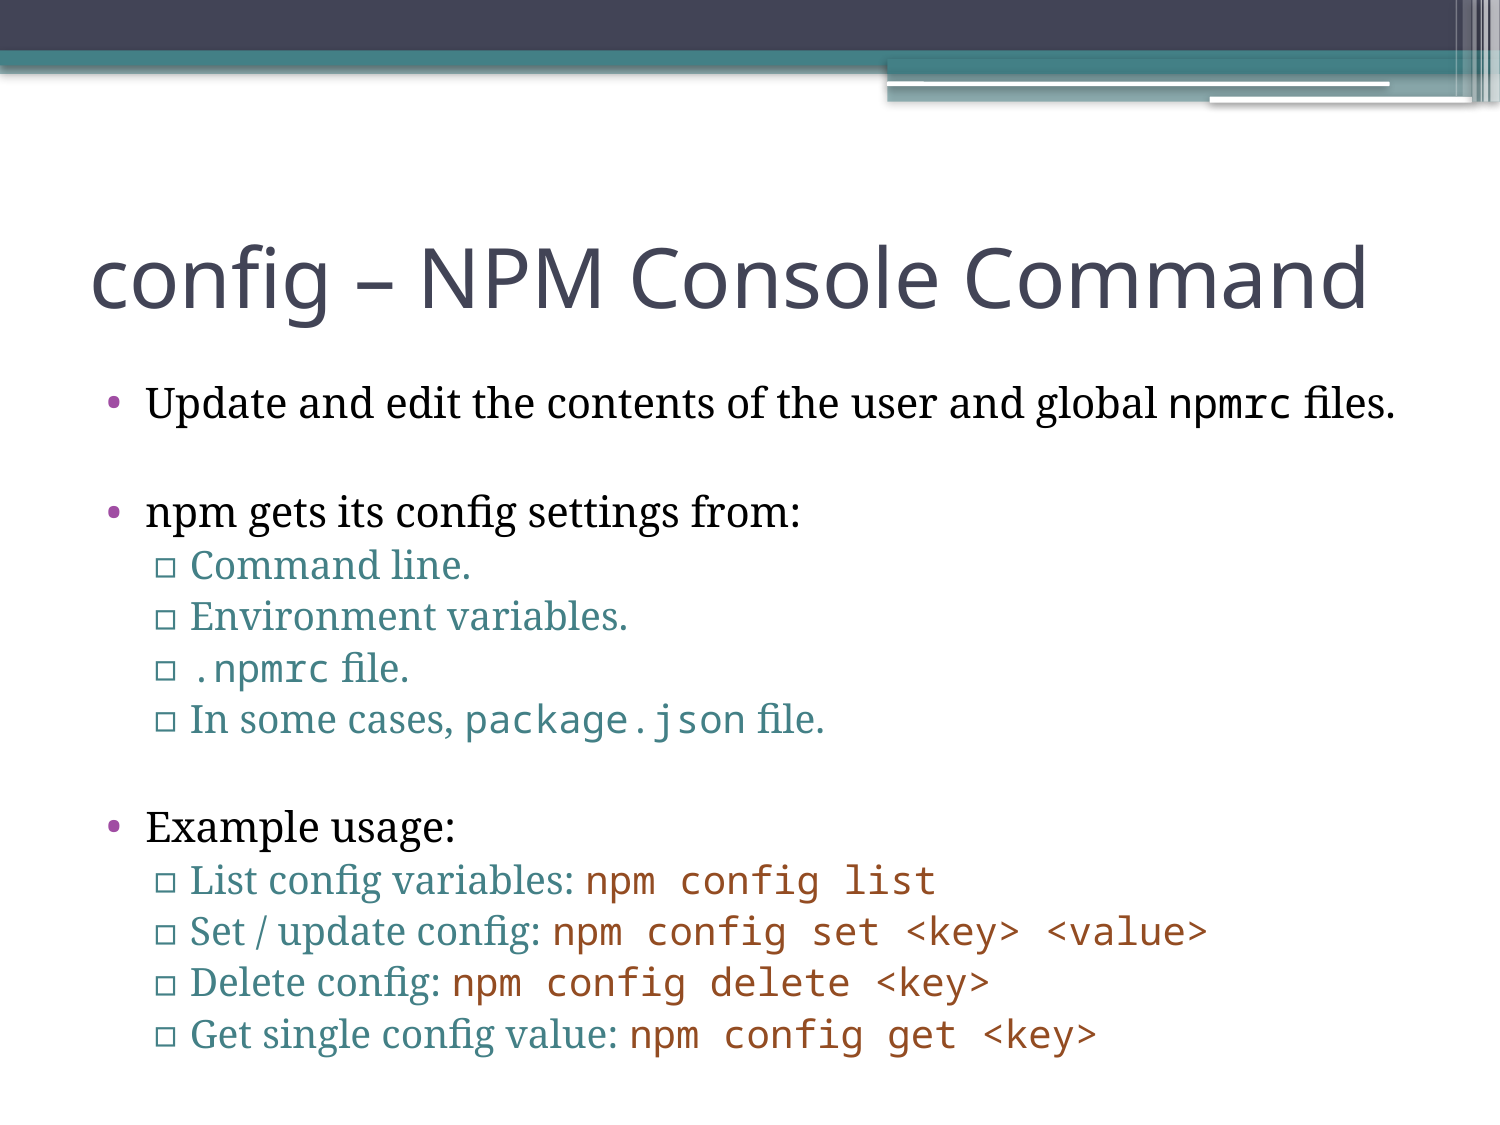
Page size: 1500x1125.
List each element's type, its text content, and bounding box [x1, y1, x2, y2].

list Update and edit the contents of the user and global npmrc files. npm gets its config settings from: Command line. Environment variables. .npmrc file. In some cases, package.json file. Example usage: List config variables: npm config list Set / update config: npm config set <key> <value> Delete config: npm config delete <key> Get single config value: npm config get <key> [75, 368, 1425, 1079]
title config – NPM Console Command [75, 187, 1425, 363]
